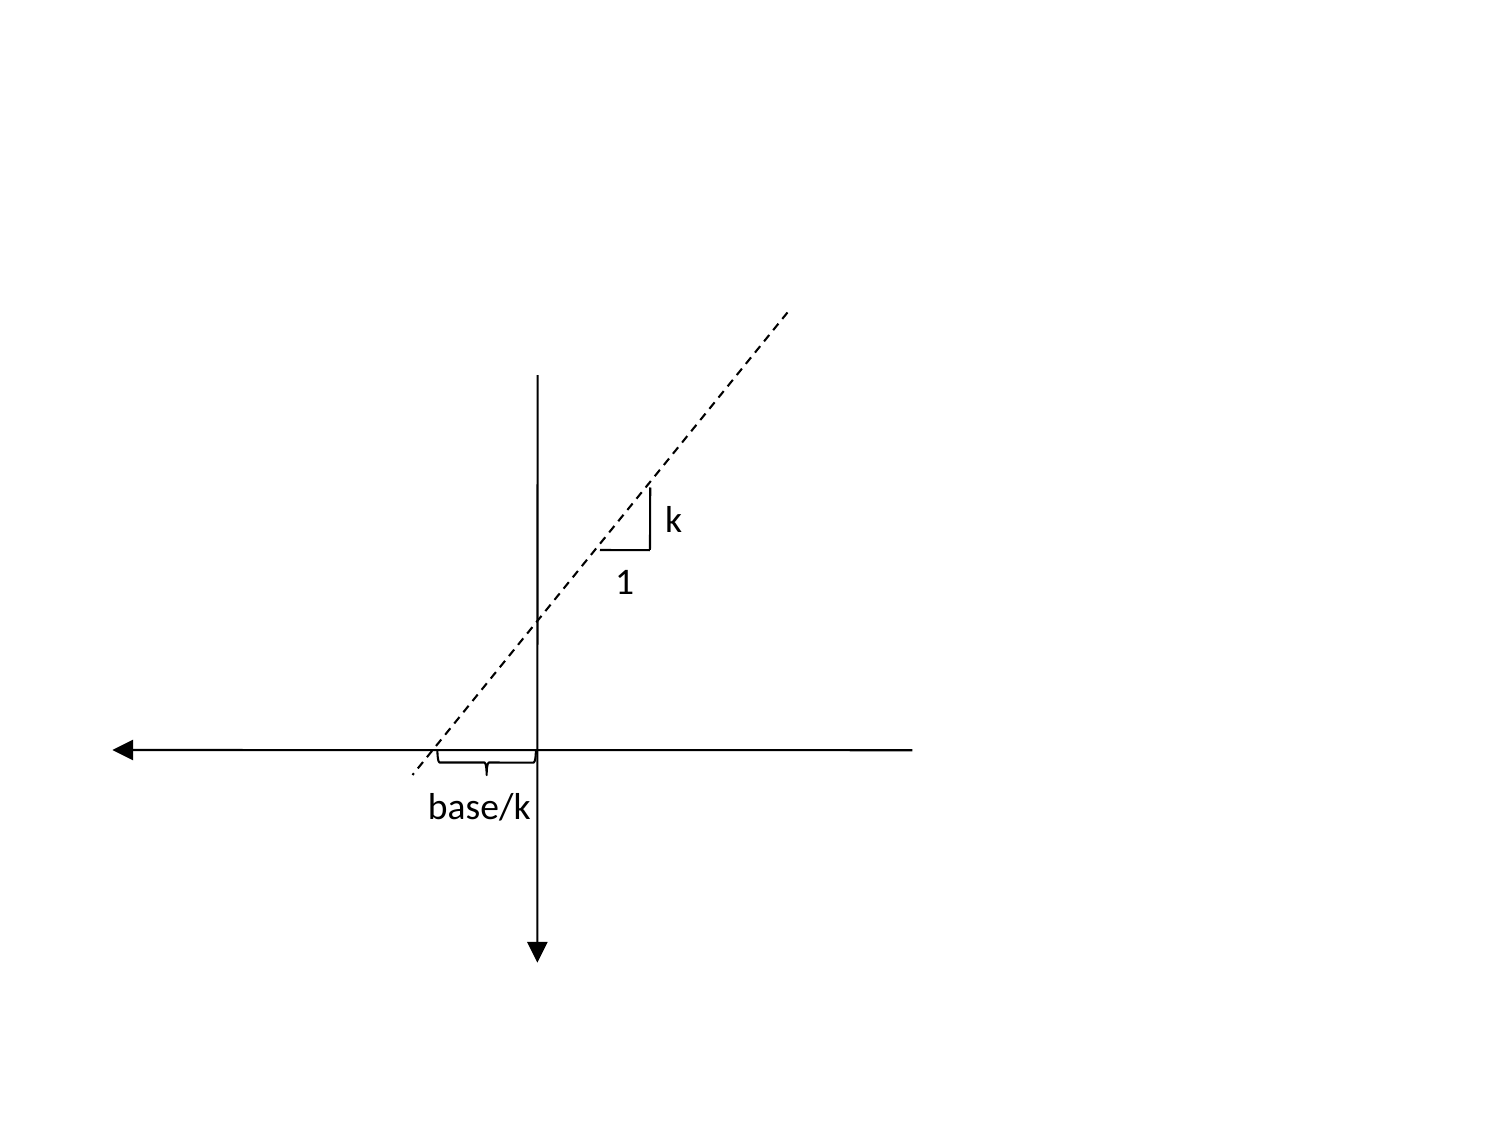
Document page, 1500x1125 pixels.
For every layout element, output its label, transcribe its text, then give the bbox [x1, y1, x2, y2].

text_box [437, 760, 536, 776]
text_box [368, 355, 832, 732]
text_box base/k [413, 774, 546, 835]
